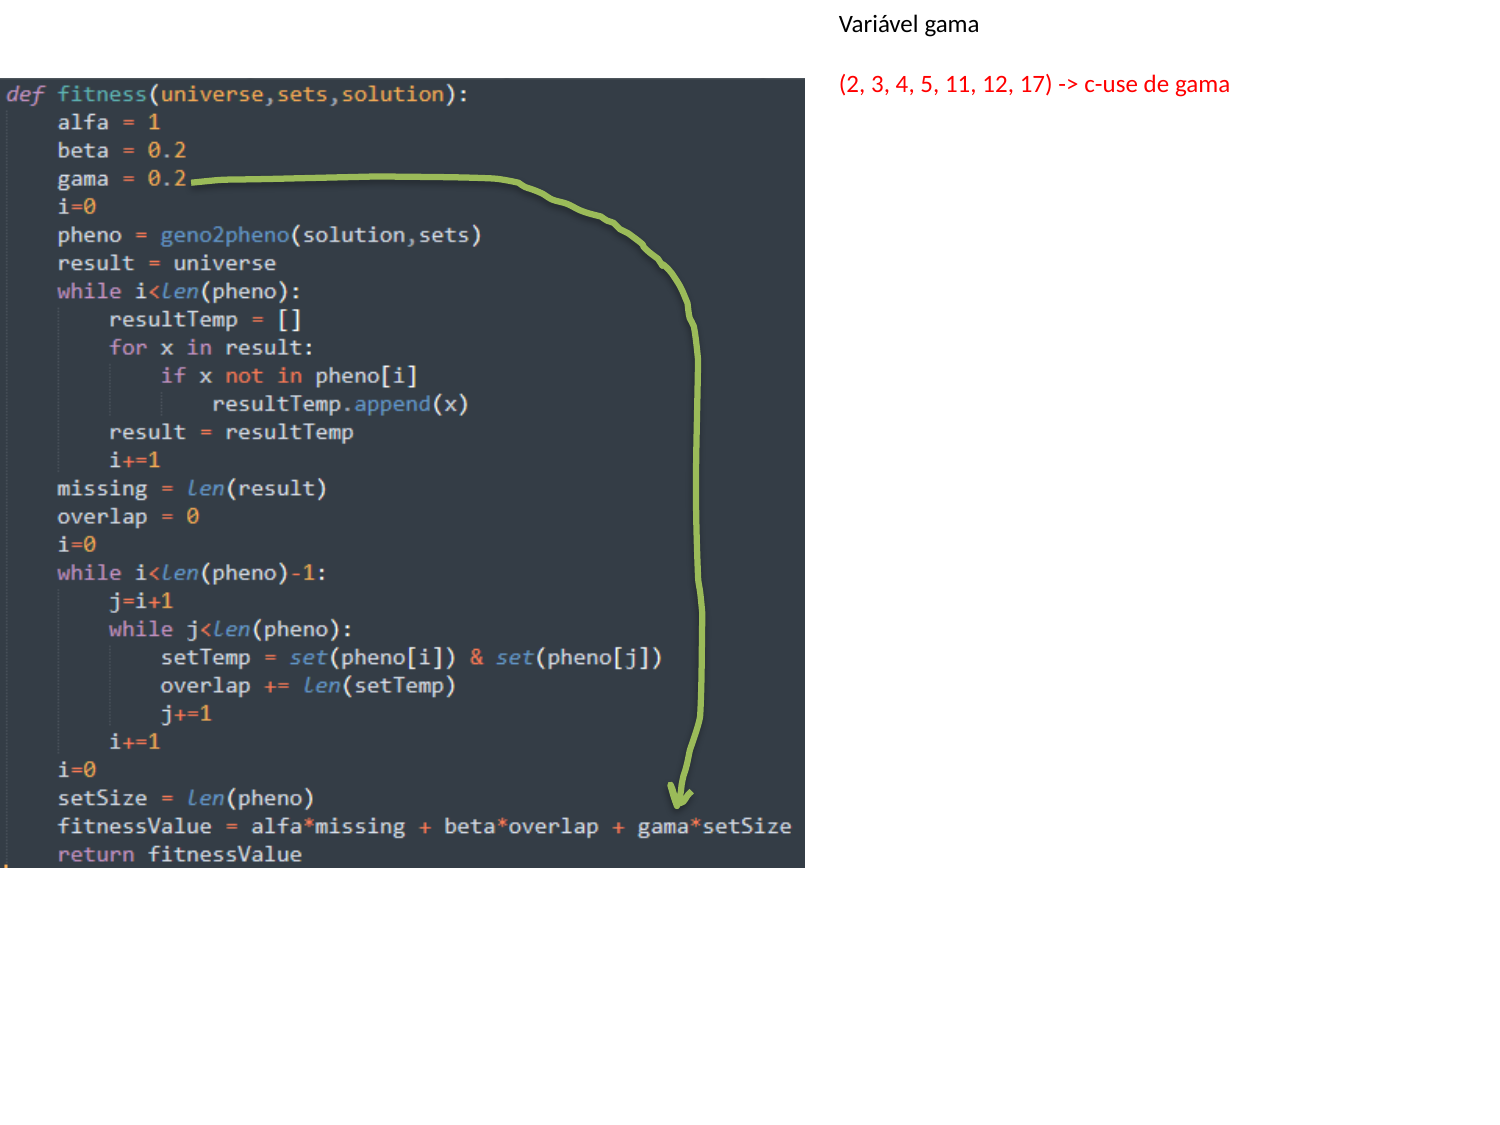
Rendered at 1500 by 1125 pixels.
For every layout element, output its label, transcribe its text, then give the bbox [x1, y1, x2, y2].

picture [0, 77, 805, 868]
text_box Variável gama (2, 3, 4, 5, 11, 12, 17) -> c-use de gama [824, 0, 1500, 105]
